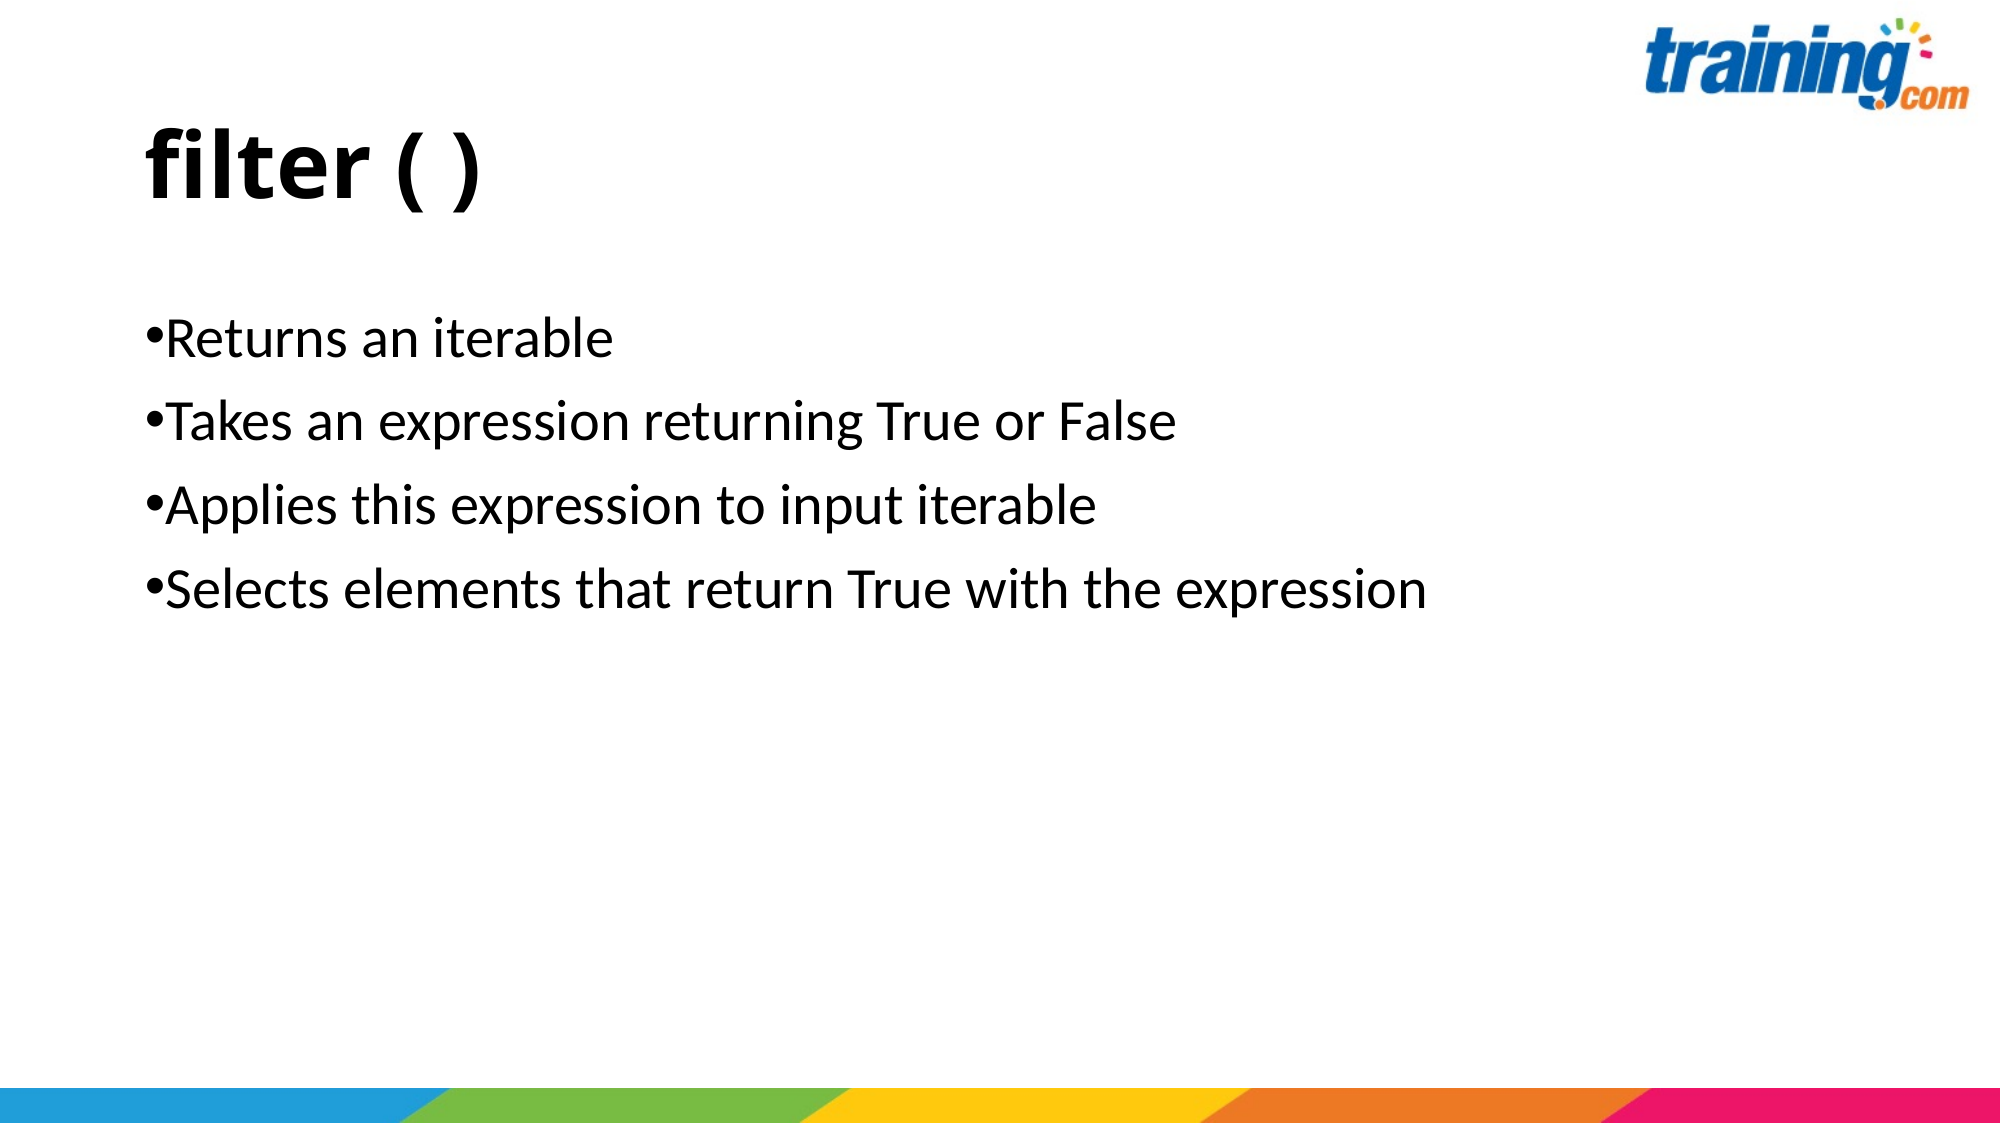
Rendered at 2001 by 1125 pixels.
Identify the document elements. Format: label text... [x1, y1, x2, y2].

picture [1629, 0, 1990, 134]
list Returns an iterable Takes an expression returning True or False Applies this expression to input iterable Selects elements that return True with the expression [136, 298, 1863, 1014]
title filter ( ) [136, 59, 1863, 278]
picture [0, 1088, 2000, 1123]
